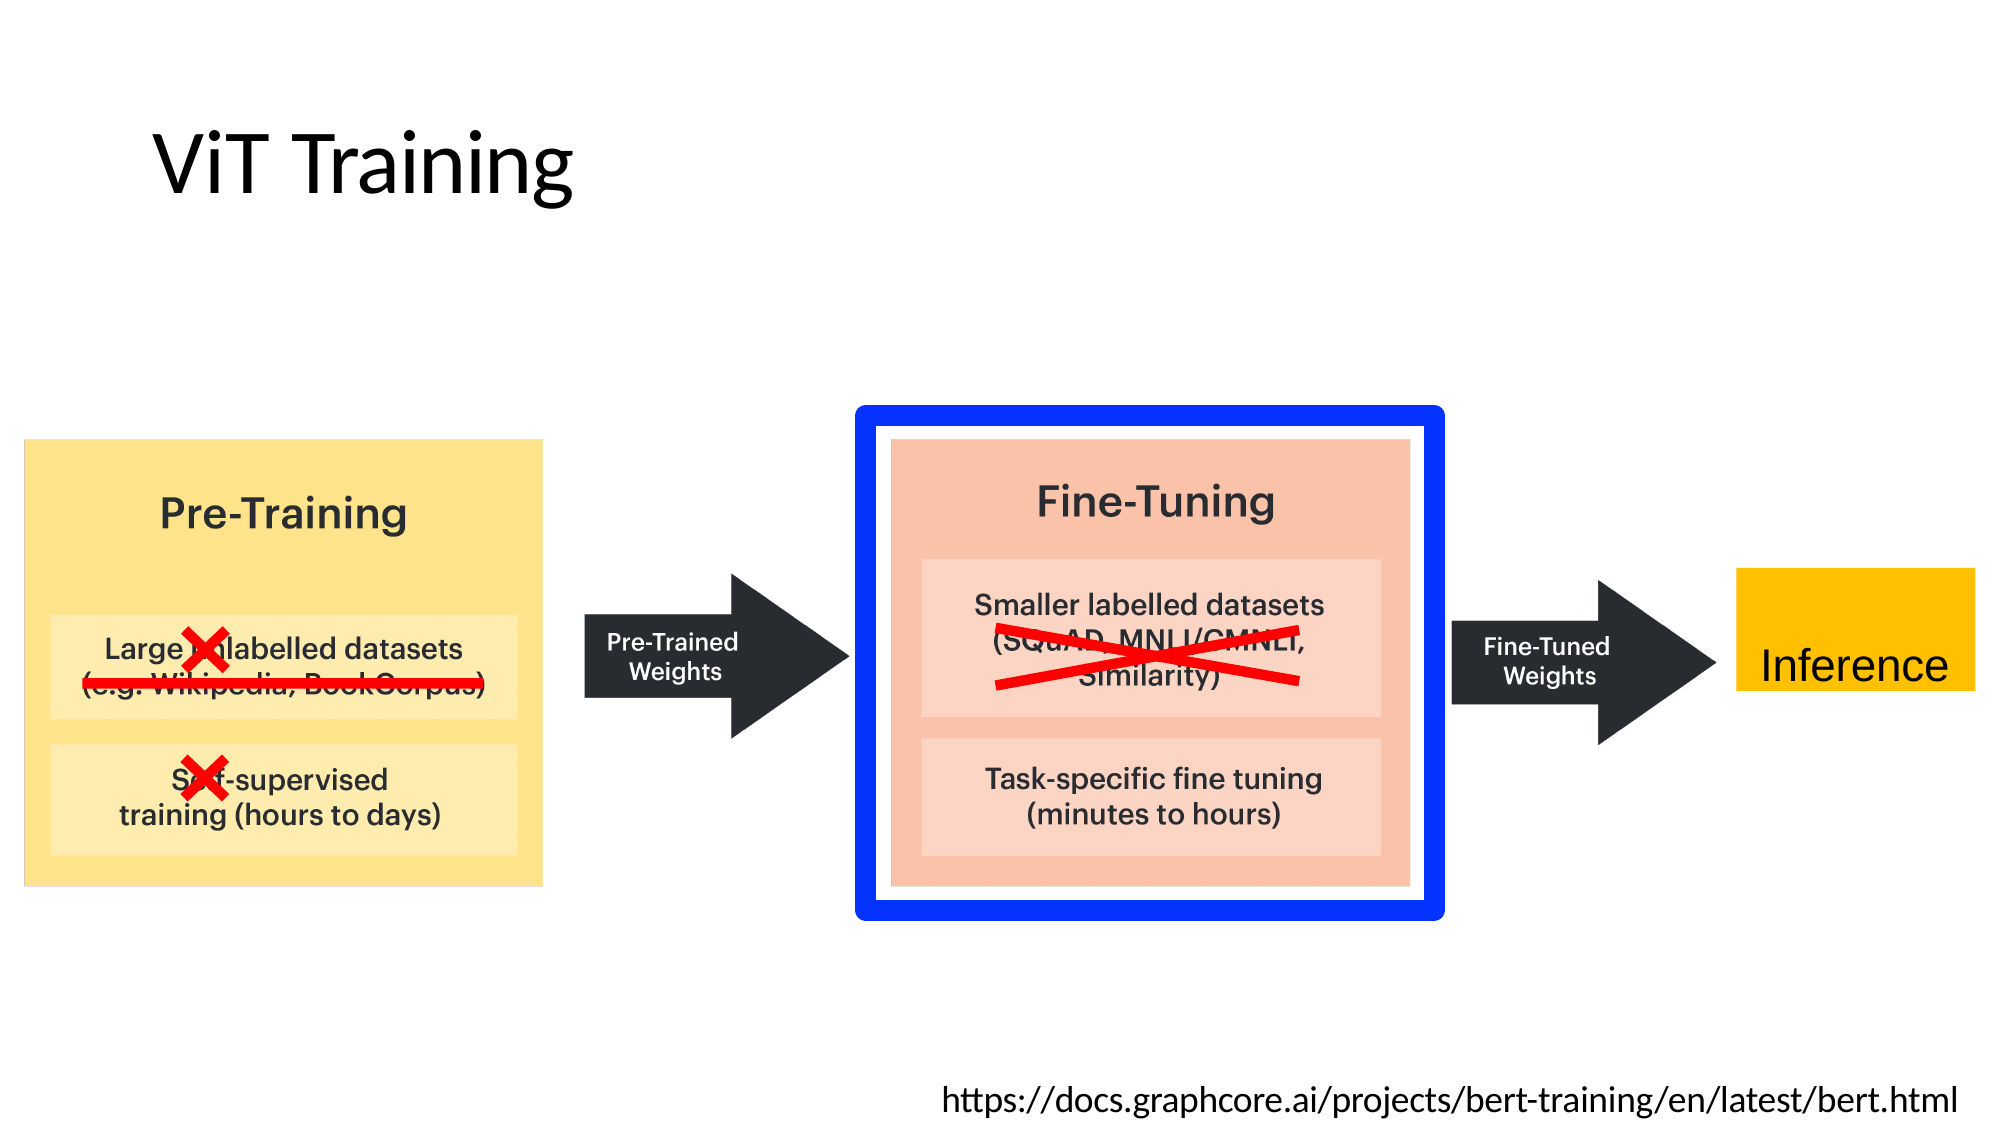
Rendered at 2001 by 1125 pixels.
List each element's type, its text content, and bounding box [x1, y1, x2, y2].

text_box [0, 404, 1726, 921]
text_box Inference [1736, 567, 1976, 691]
title ViT Training [150, 100, 1958, 291]
text_box https://docs.graphcore.ai/projects/bert-training/en/latest/bert.html [939, 1072, 1985, 1120]
